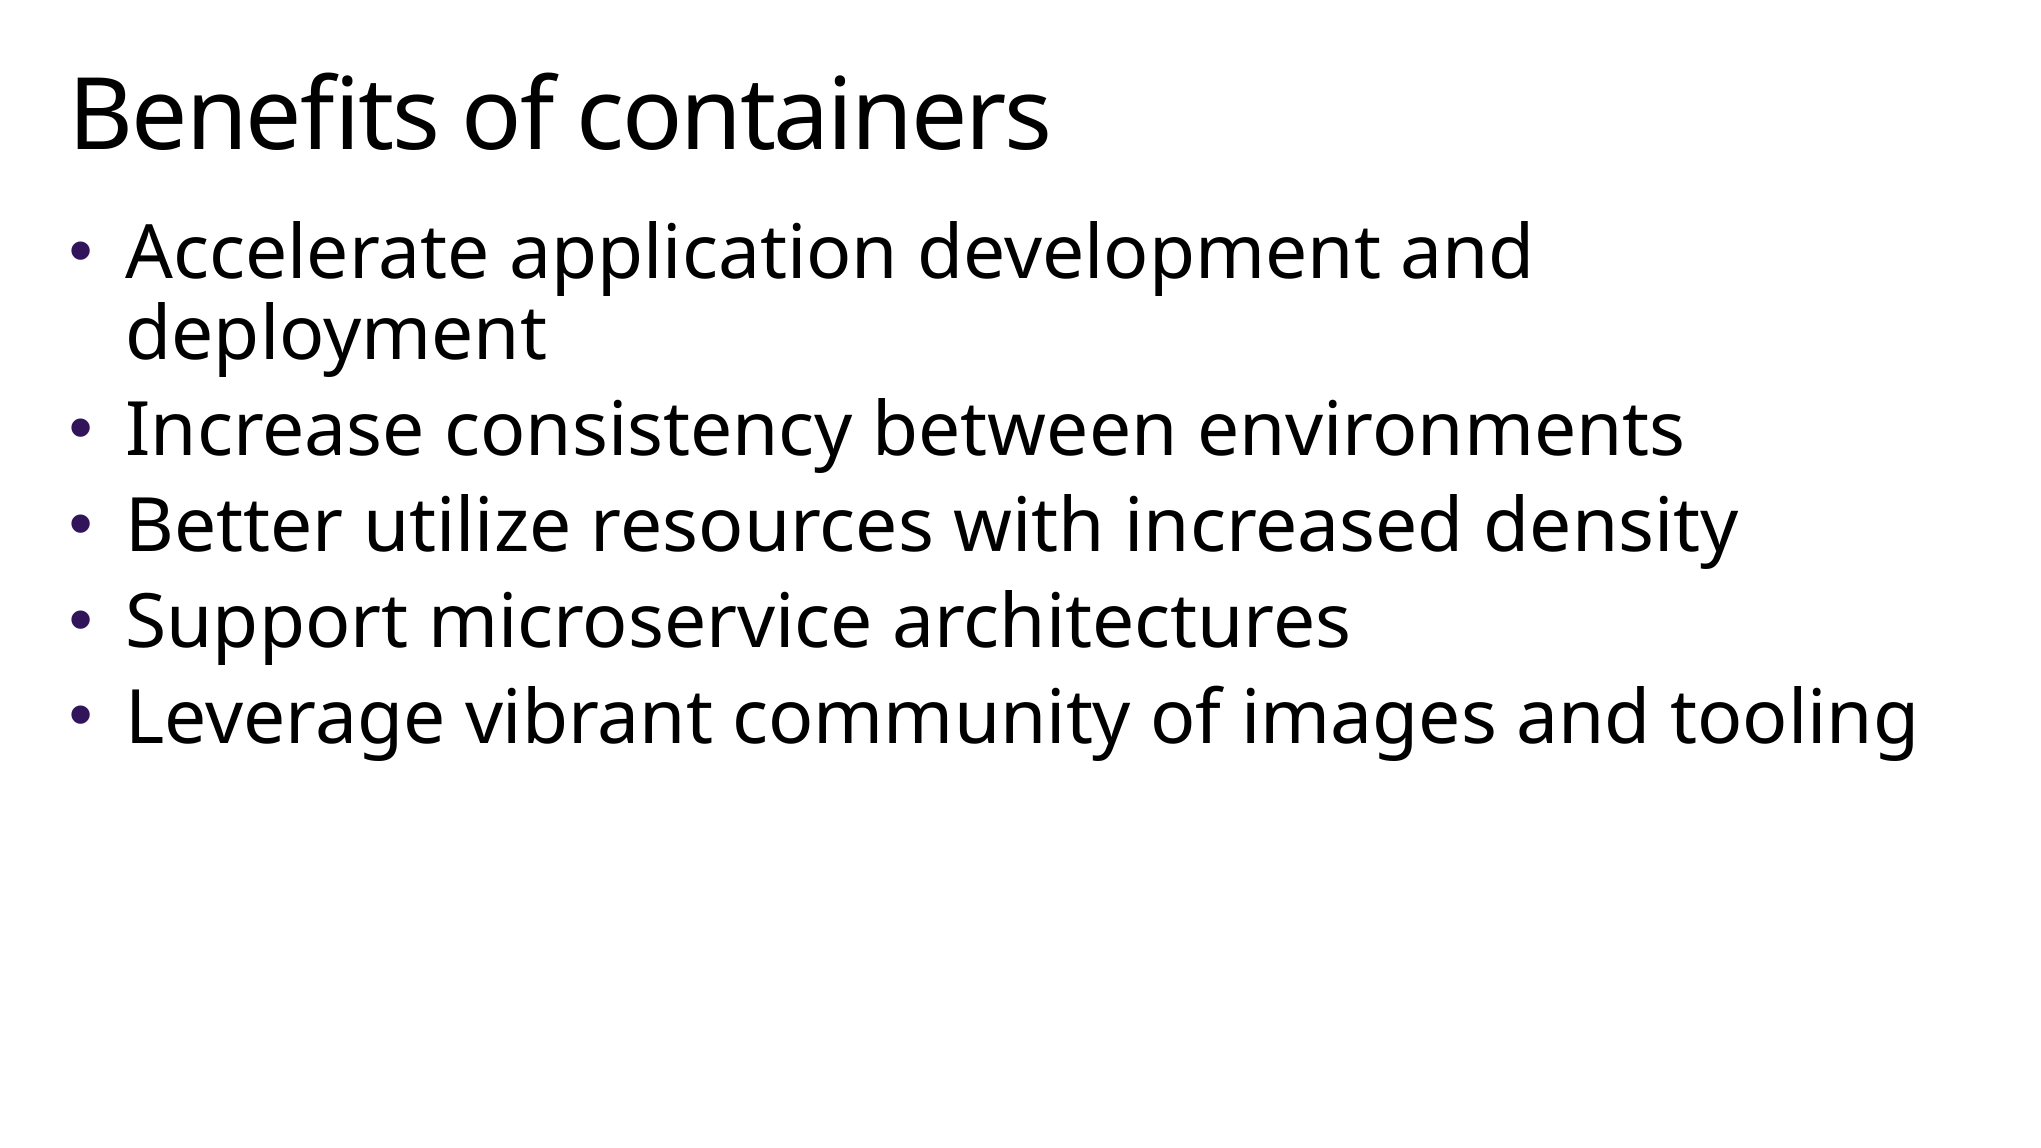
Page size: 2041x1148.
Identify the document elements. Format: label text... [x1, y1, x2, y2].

list Accelerate application development and deployment Increase consistency between environments Better utilize resources with increased density Support microservice architectures Leverage vibrant community of images and tooling [45, 199, 1996, 532]
title Benefits of containers [45, 48, 1996, 199]
